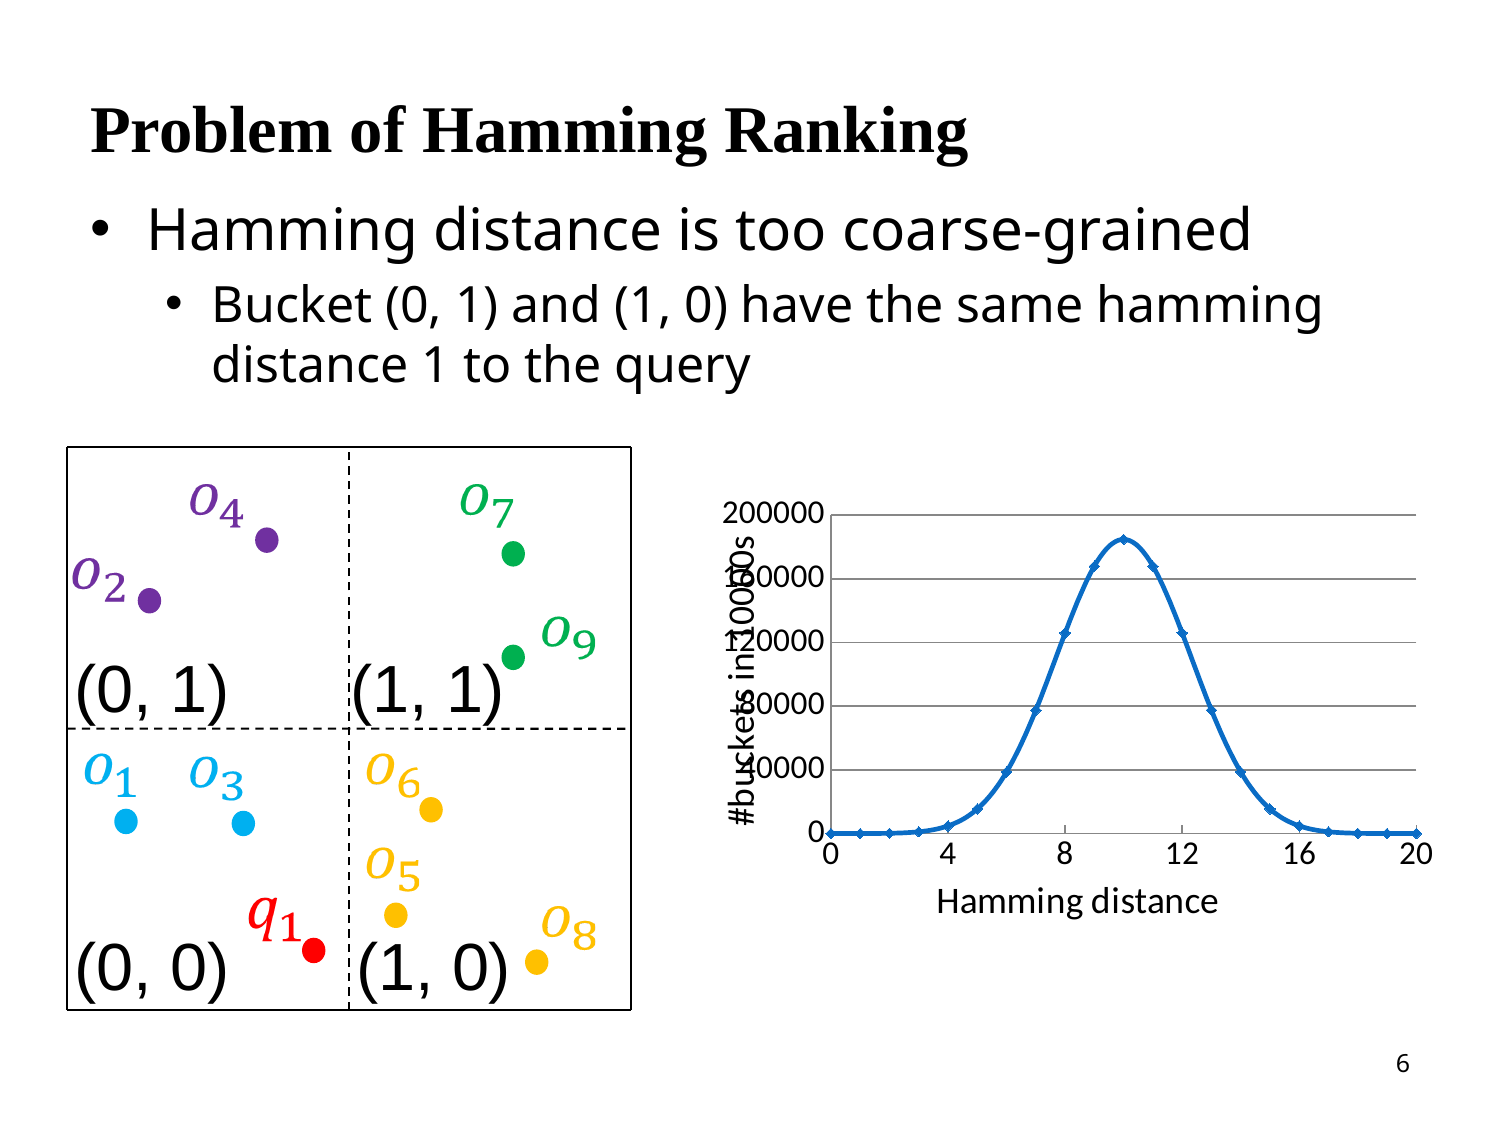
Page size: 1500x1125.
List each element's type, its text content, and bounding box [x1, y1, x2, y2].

slide_number 6 [1074, 1034, 1425, 1094]
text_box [55, 439, 631, 1011]
title Problem of Hamming Ranking [75, 78, 1425, 174]
chart [714, 484, 1456, 935]
